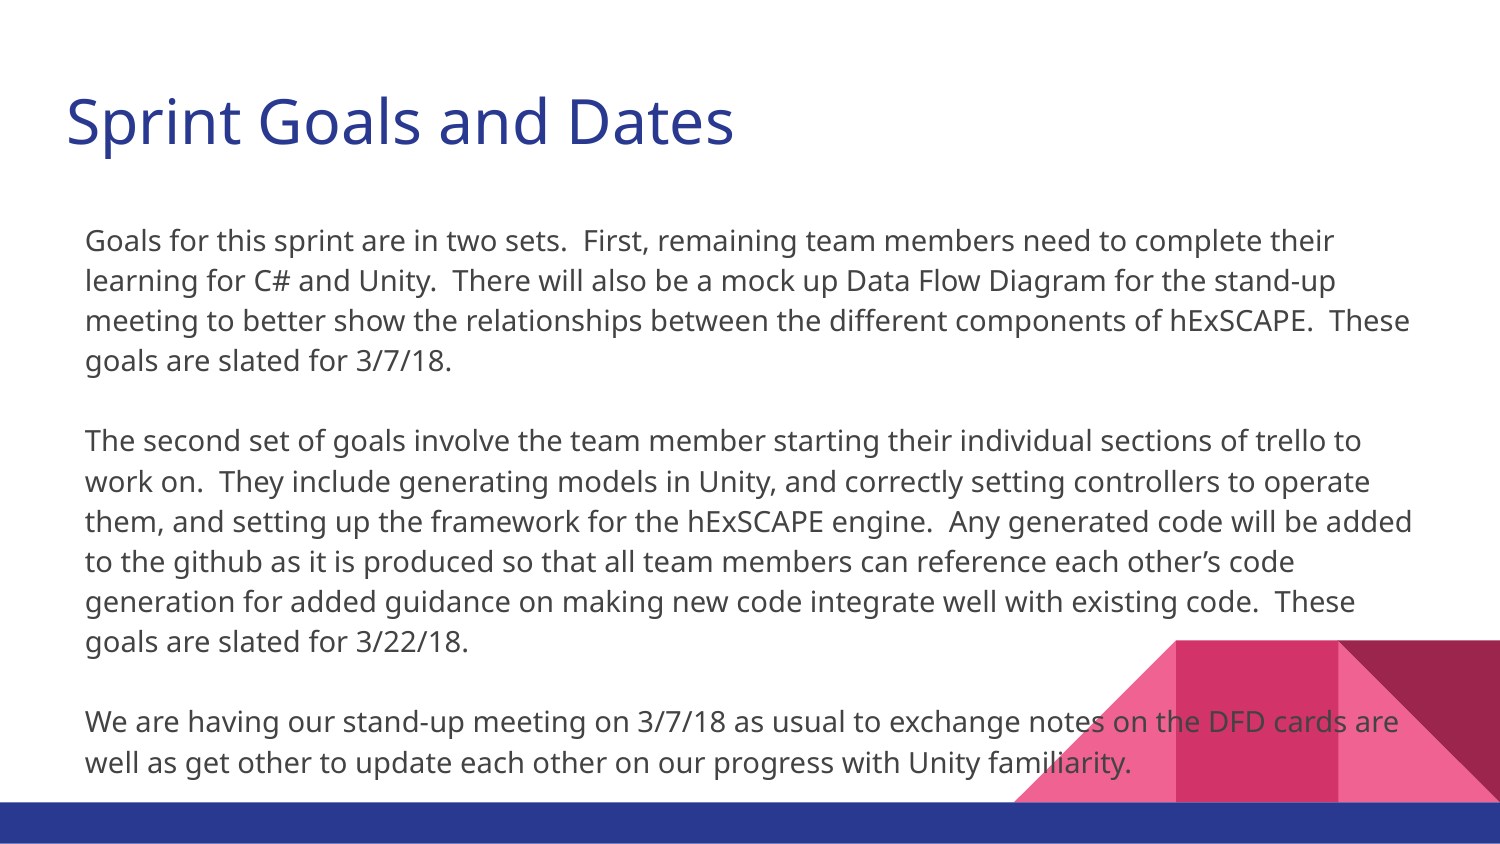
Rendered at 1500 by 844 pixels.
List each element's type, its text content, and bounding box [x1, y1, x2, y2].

list Goals for this sprint are in two sets. First, remaining team members need to complete their learning for C# and Unity. There will also be a mock up Data Flow Diagram for the stand-up meeting to better show the relationships between the different components of hExSCAPE. These goals are slated for 3/7/18. The second set of goals involve the team member starting their individual sections of trello to work on. They include generating models in Unity, and correctly setting controllers to operate them, and setting up the framework for the hExSCAPE engine. Any generated code will be added to the github as it is produced so that all team members can reference each other’s code generation for added guidance on making new code integrate well with existing code. These goals are slated for 3/22/18. We are having our stand-up meeting on 3/7/18 as usual to exchange notes on the DFD cards are well as get other to update each other on our progress with Unity familiarity. [51, 201, 1449, 750]
title Sprint Goals and Dates [51, 67, 1449, 167]
